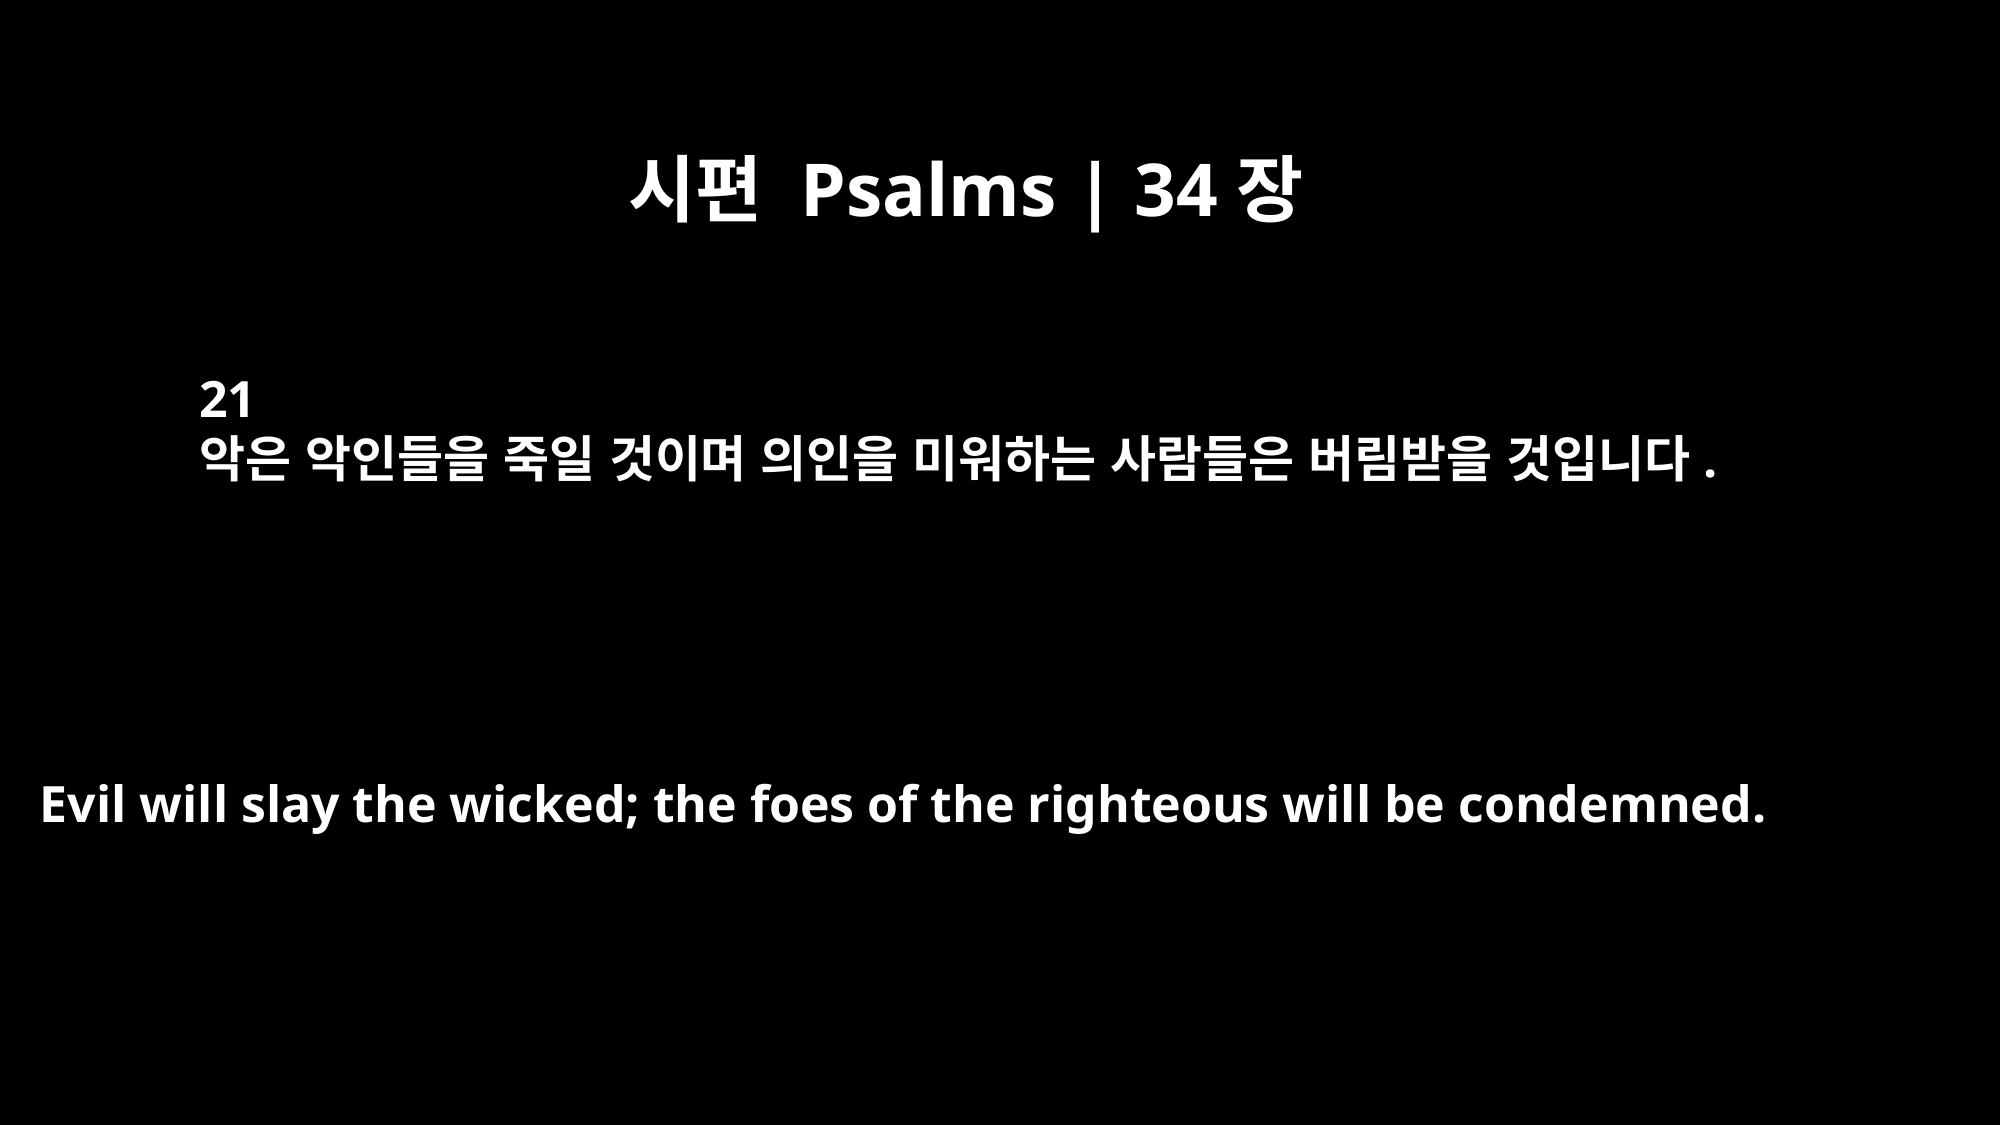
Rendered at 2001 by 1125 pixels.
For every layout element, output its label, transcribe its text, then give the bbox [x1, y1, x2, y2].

text_box 21 악은 악인들을 죽일 것이며 의인을 미워하는 사람들은 버림받을 것입니다. [184, 359, 1733, 495]
text_box 시편 Psalms | 34장 [613, 136, 1319, 239]
text_box Evil will slay the wicked; the foes of the righteous will be condemned. [25, 764, 1783, 840]
